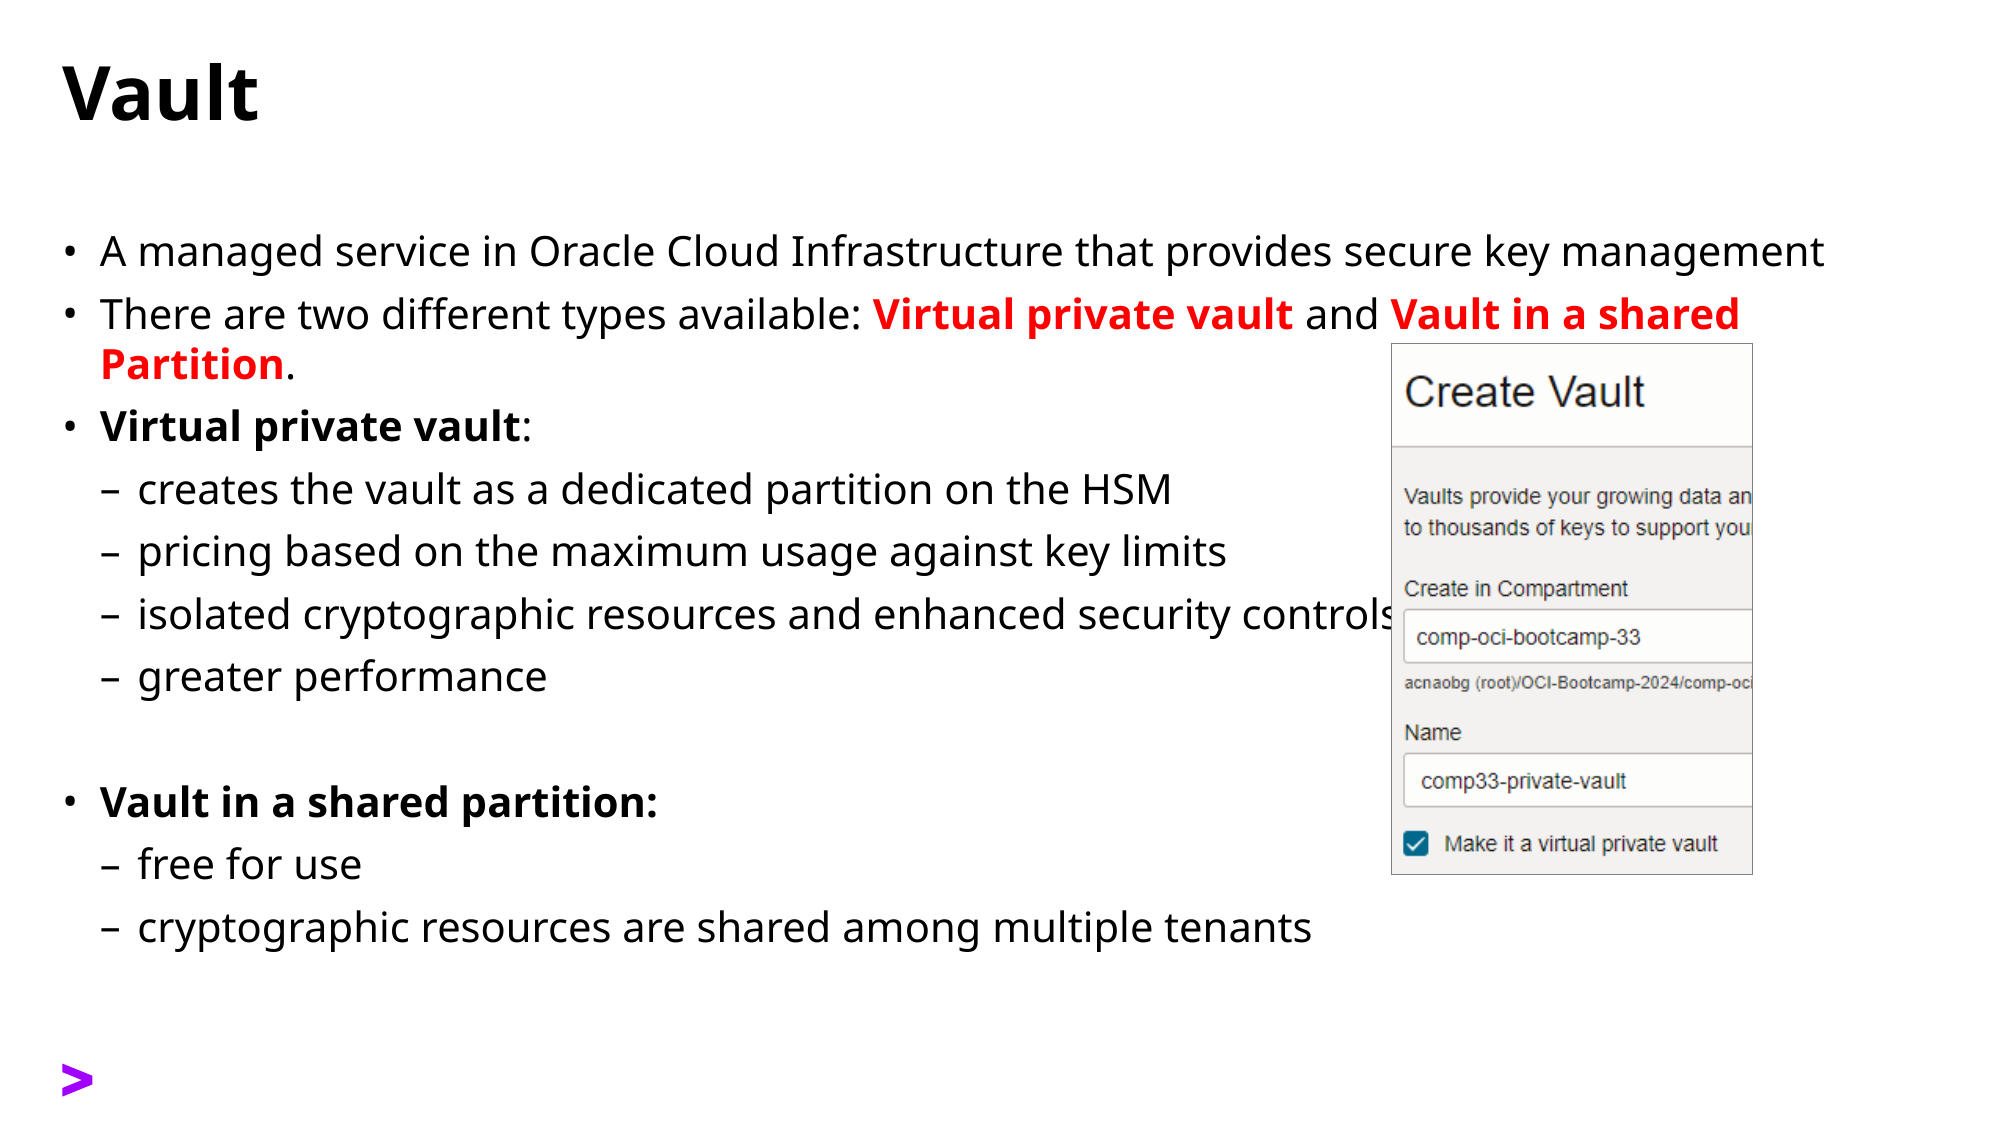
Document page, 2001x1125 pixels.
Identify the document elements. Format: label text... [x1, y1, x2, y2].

picture [1391, 343, 1753, 875]
list A managed service in Oracle Cloud Infrastructure that provides secure key management There are two different types available: Virtual private vault and Vault in a shared Partition. Virtual private vault: creates the vault as a dedicated partition on the HSM pricing based on the maximum usage against key limits isolated cryptographic resources and enhanced security controls greater performance Vault in a shared partition: free for use cryptographic resources are shared among multiple tenants [62, 224, 1938, 1036]
title Vault [62, 62, 1938, 224]
